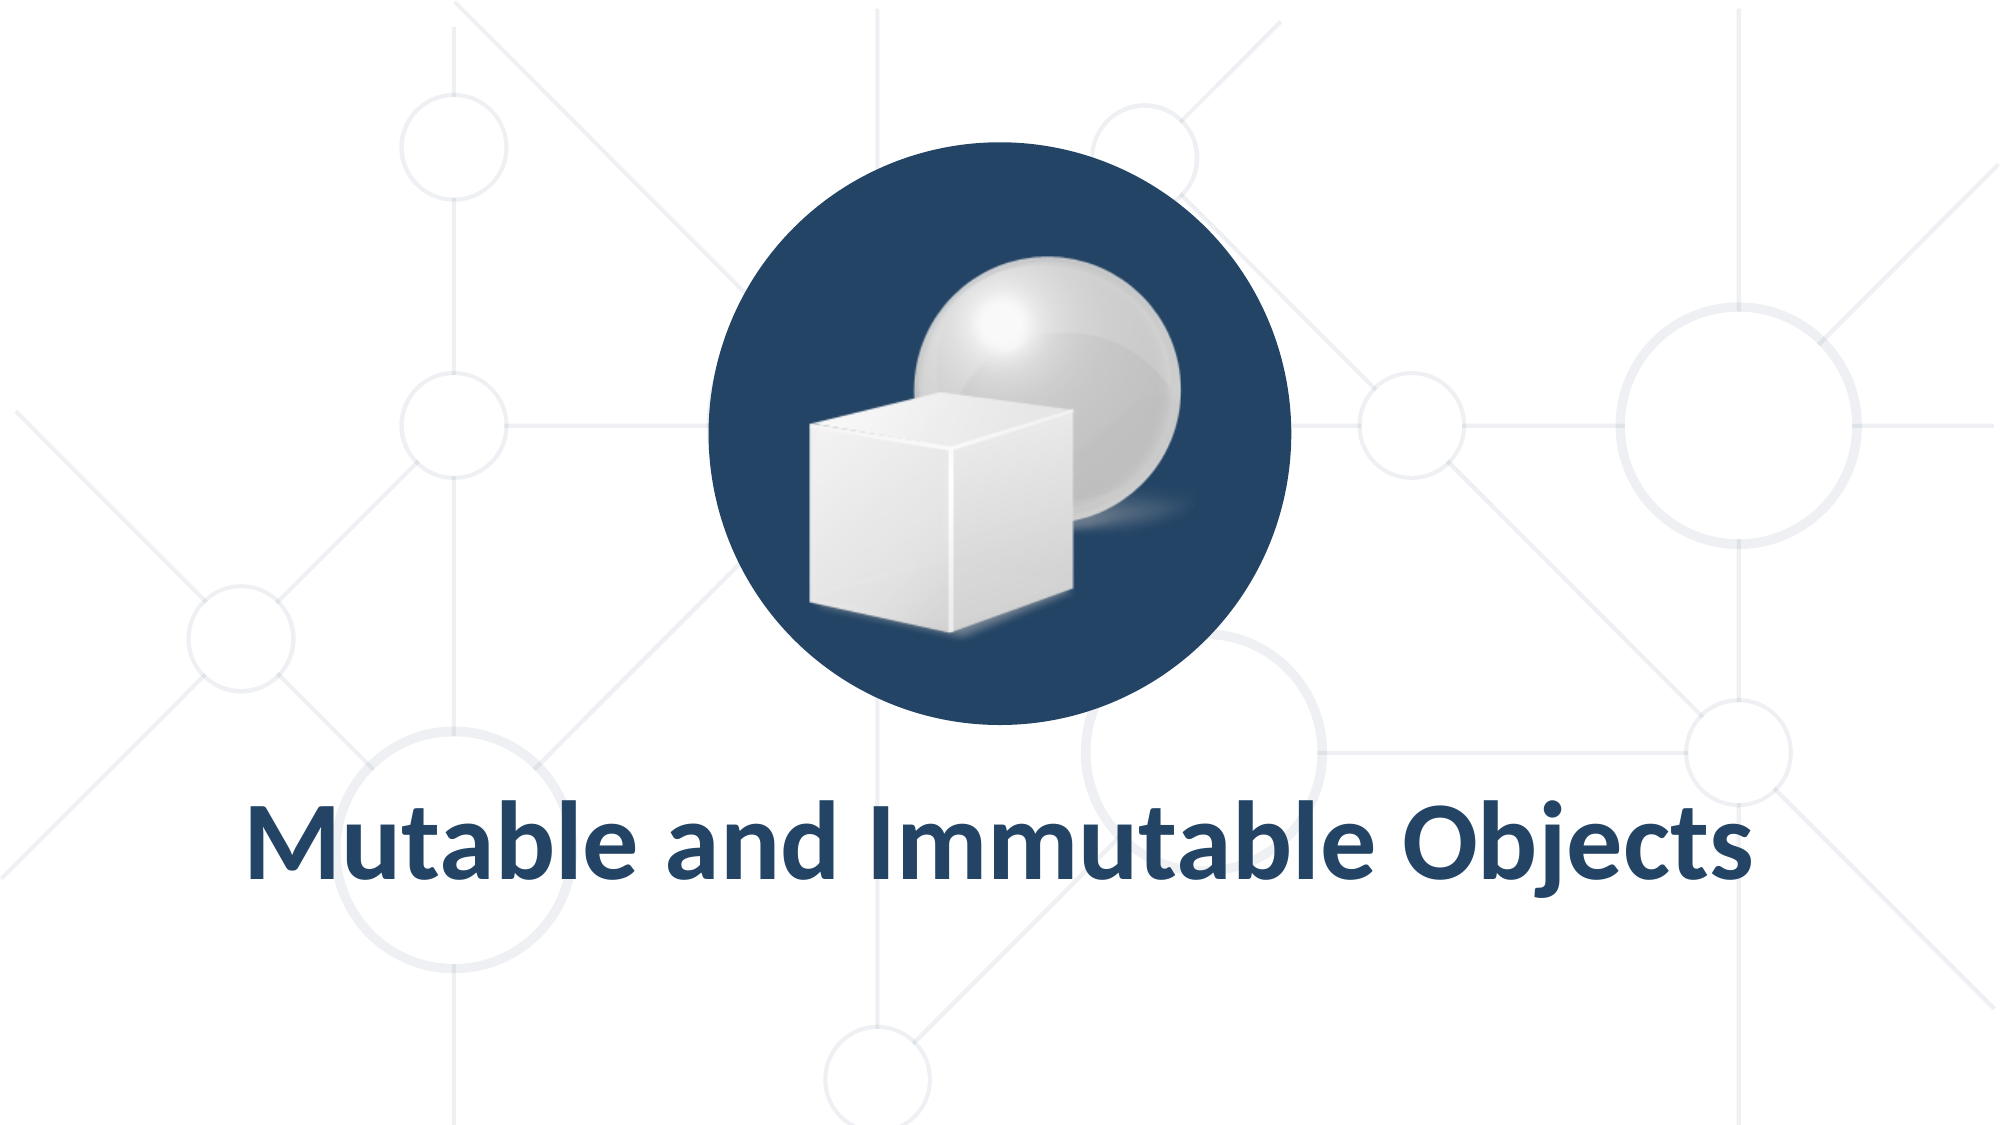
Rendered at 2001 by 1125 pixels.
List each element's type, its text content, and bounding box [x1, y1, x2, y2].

title Mutable and Immutable Objects [100, 771, 1900, 898]
picture [802, 249, 1198, 645]
